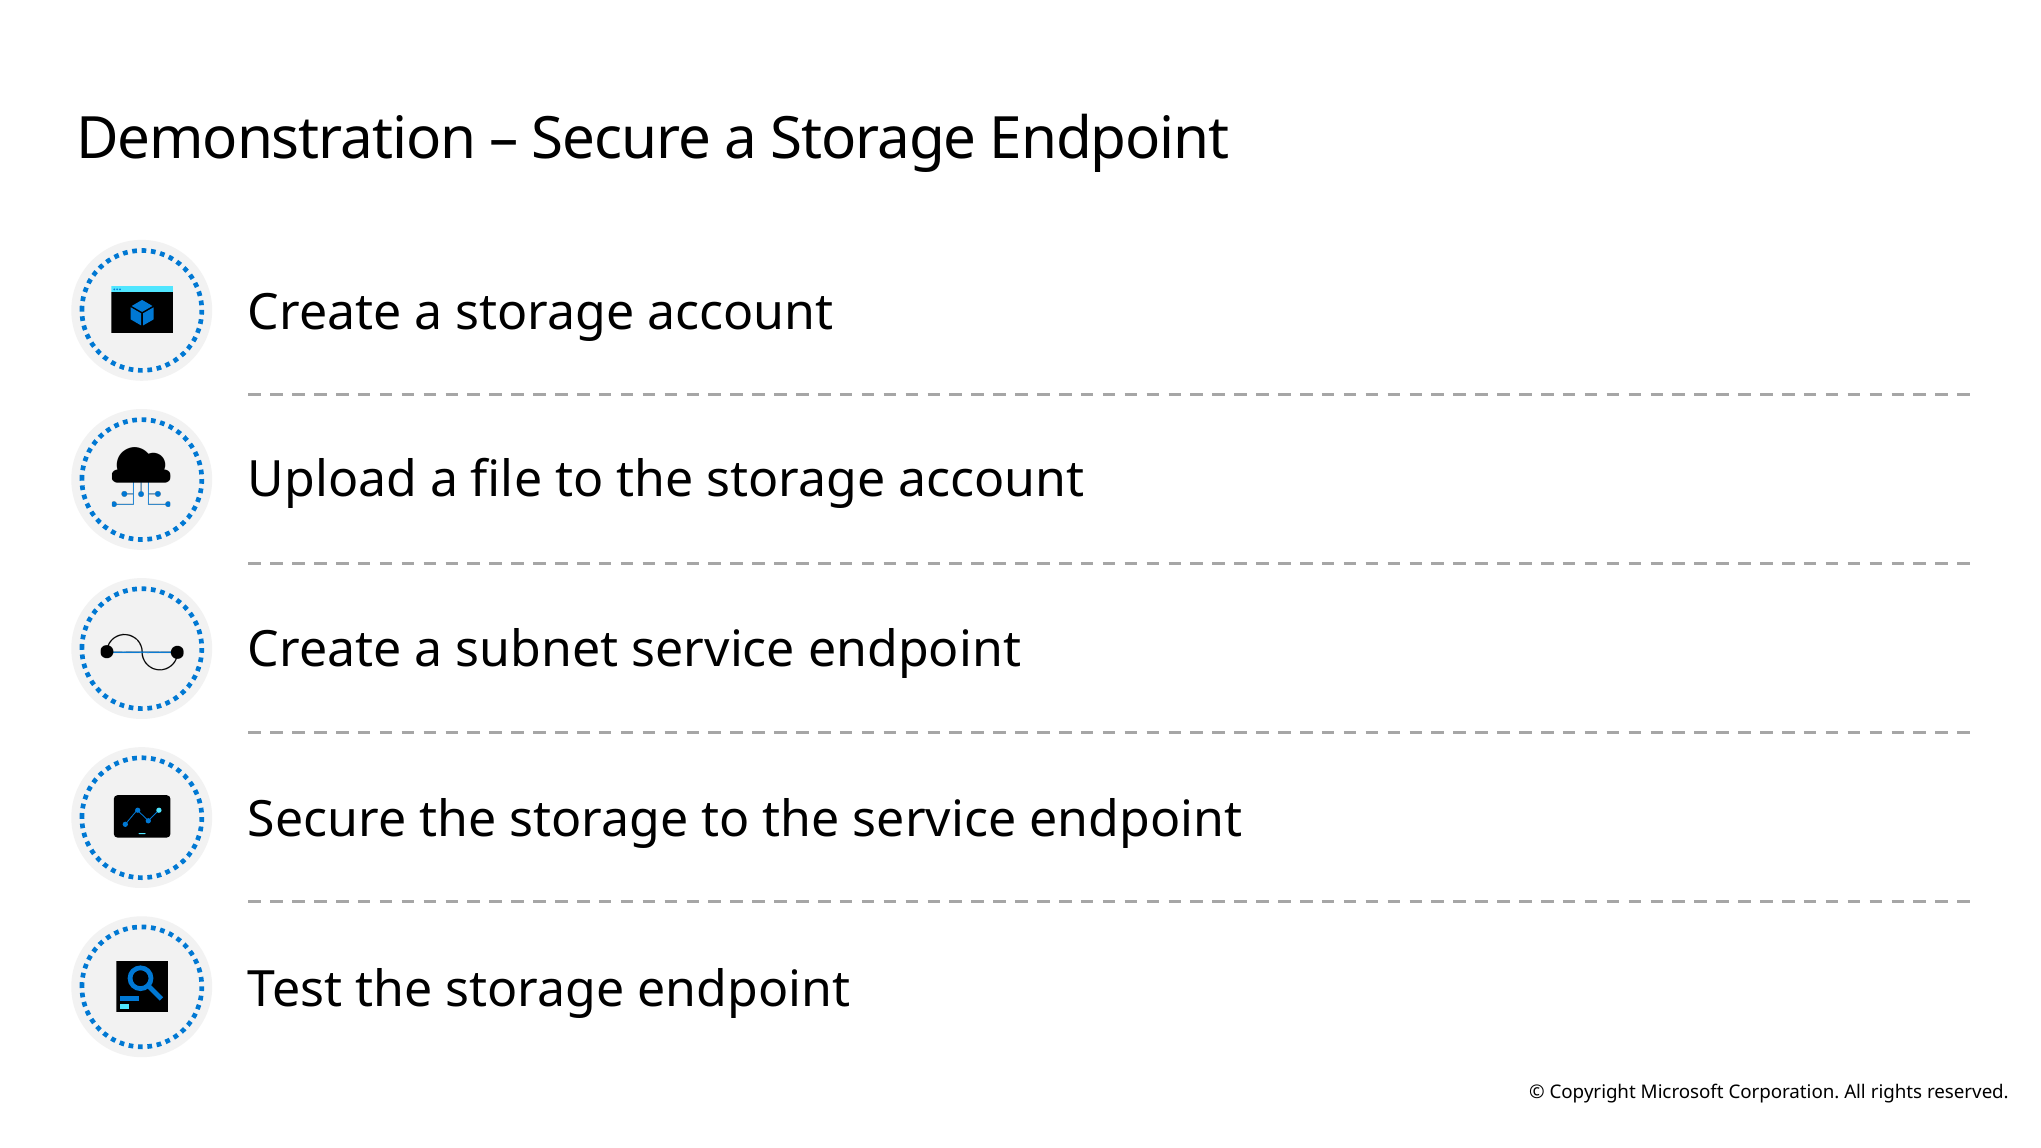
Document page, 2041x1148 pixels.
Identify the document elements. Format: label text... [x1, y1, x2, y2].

picture [70, 915, 213, 1058]
text_box Upload a file to the storage account [247, 446, 1970, 507]
text_box Test the storage endpoint [247, 955, 1970, 1016]
text_box Create a subnet service endpoint [247, 616, 1970, 677]
picture [70, 239, 213, 381]
text_box Secure the storage to the service endpoint [247, 786, 1970, 847]
text_box Create a storage account [247, 279, 1970, 340]
picture [70, 577, 213, 720]
picture [70, 746, 213, 889]
picture [70, 408, 213, 551]
title Demonstration – Secure a Storage Endpoint [76, 103, 1969, 172]
